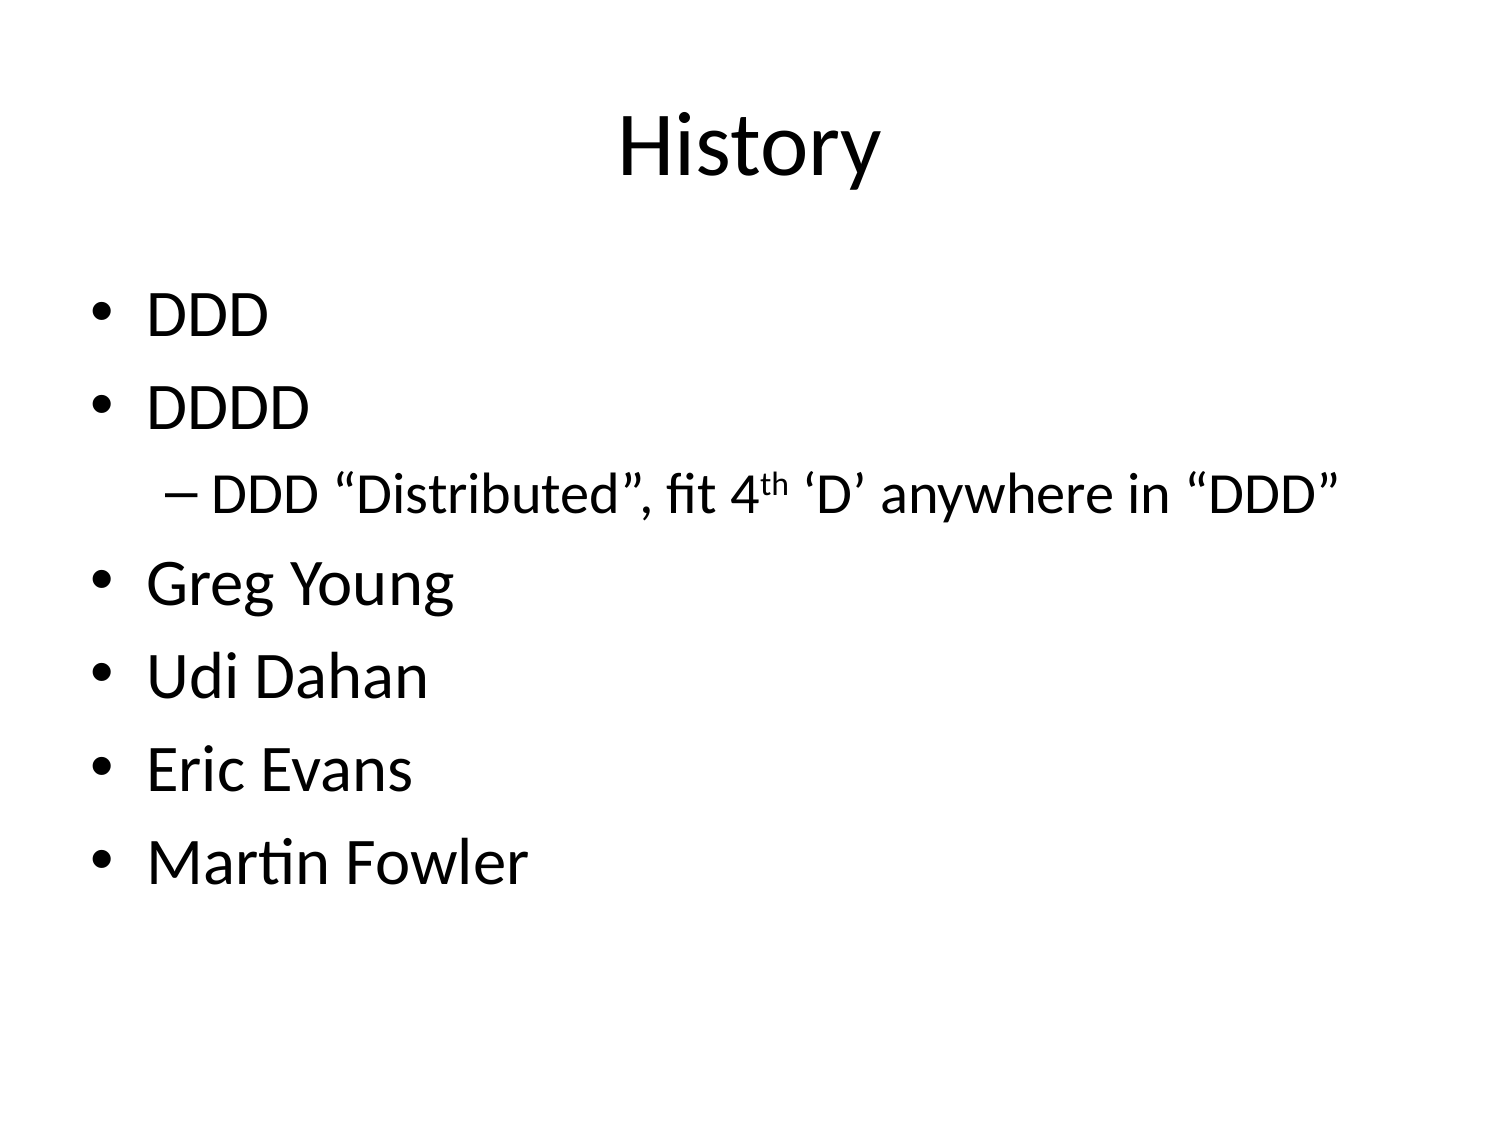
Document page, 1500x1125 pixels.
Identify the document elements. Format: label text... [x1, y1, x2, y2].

list DDD DDDD DDD “Distributed”, fit 4th ‘D’ anywhere in “DDD” Greg Young Udi Dahan Eric Evans Martin Fowler [75, 262, 1425, 1005]
title History [75, 45, 1425, 233]
